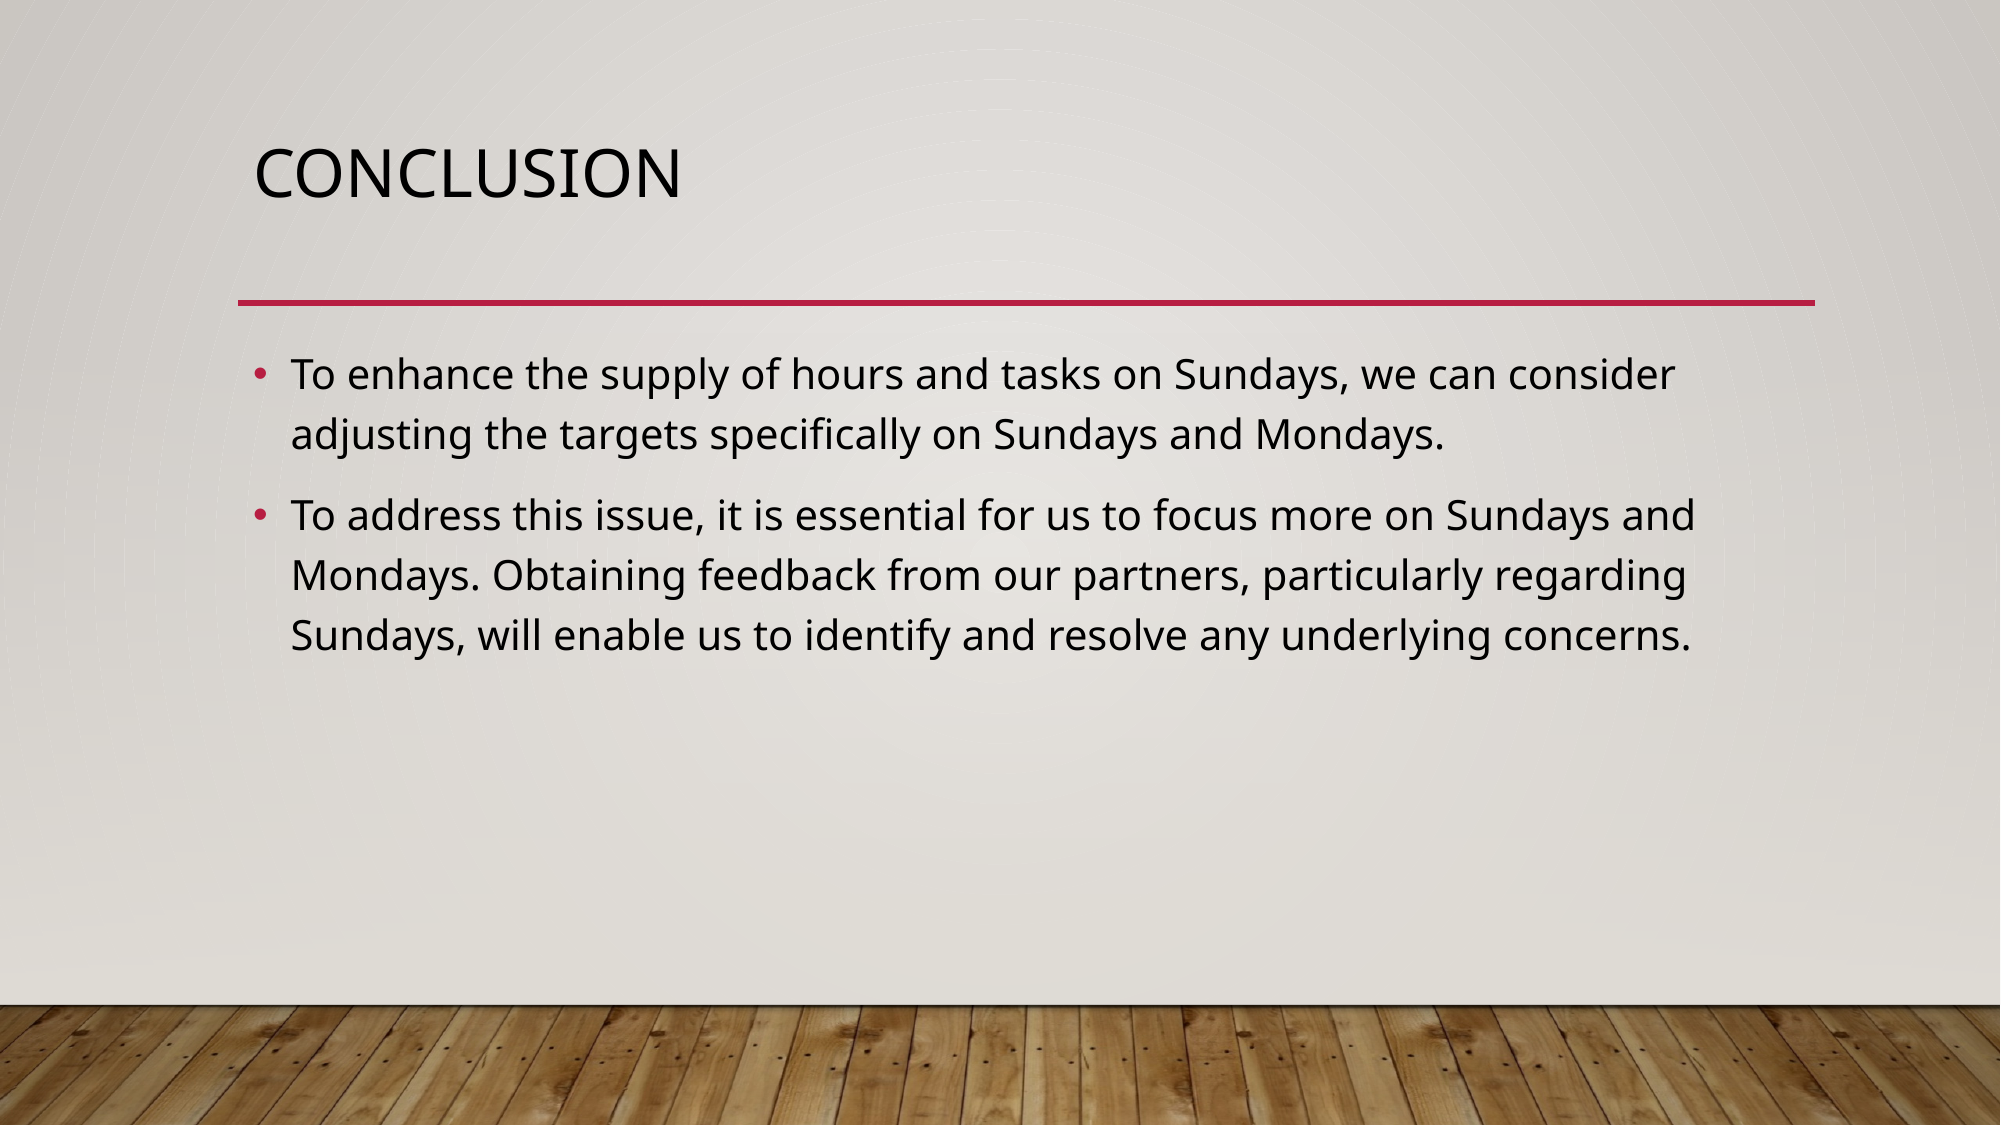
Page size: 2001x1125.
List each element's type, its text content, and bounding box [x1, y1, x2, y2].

title CONCLUSION [238, 131, 1814, 305]
list To enhance the supply of hours and tasks on Sundays, we can consider adjusting the targets specifically on Sundays and Mondays. To address this issue, it is essential for us to focus more on Sundays and Mondays. Obtaining feedback from our partners, particularly regarding Sundays, will enable us to identify and resolve any underlying concerns. [238, 330, 1814, 897]
picture [0, 1005, 2000, 1125]
